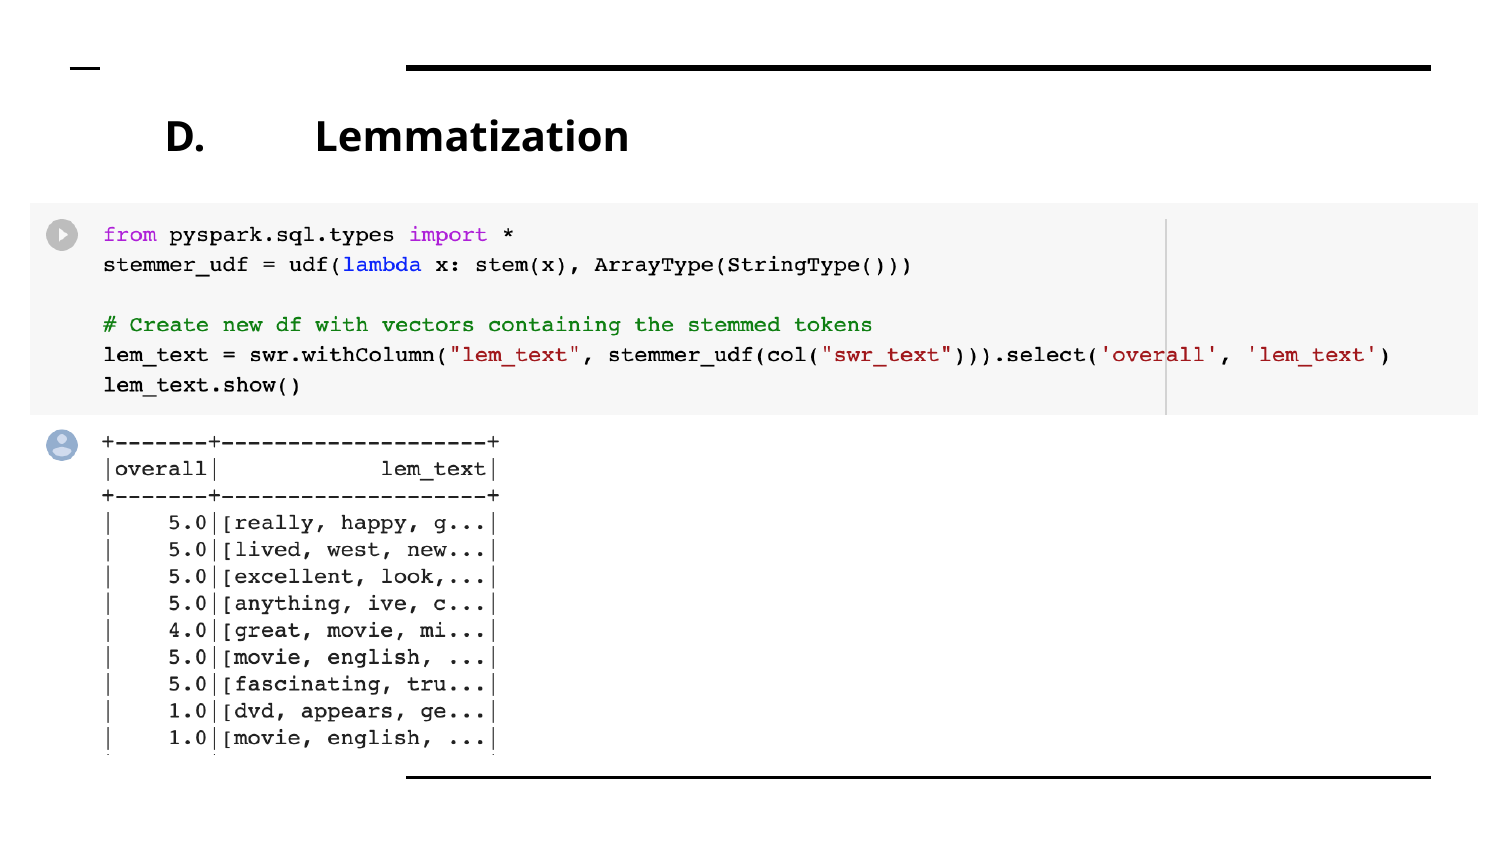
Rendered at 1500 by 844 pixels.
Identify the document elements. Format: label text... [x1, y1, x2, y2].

picture [22, 198, 1478, 755]
title D. Lemmatization [149, 94, 1431, 197]
